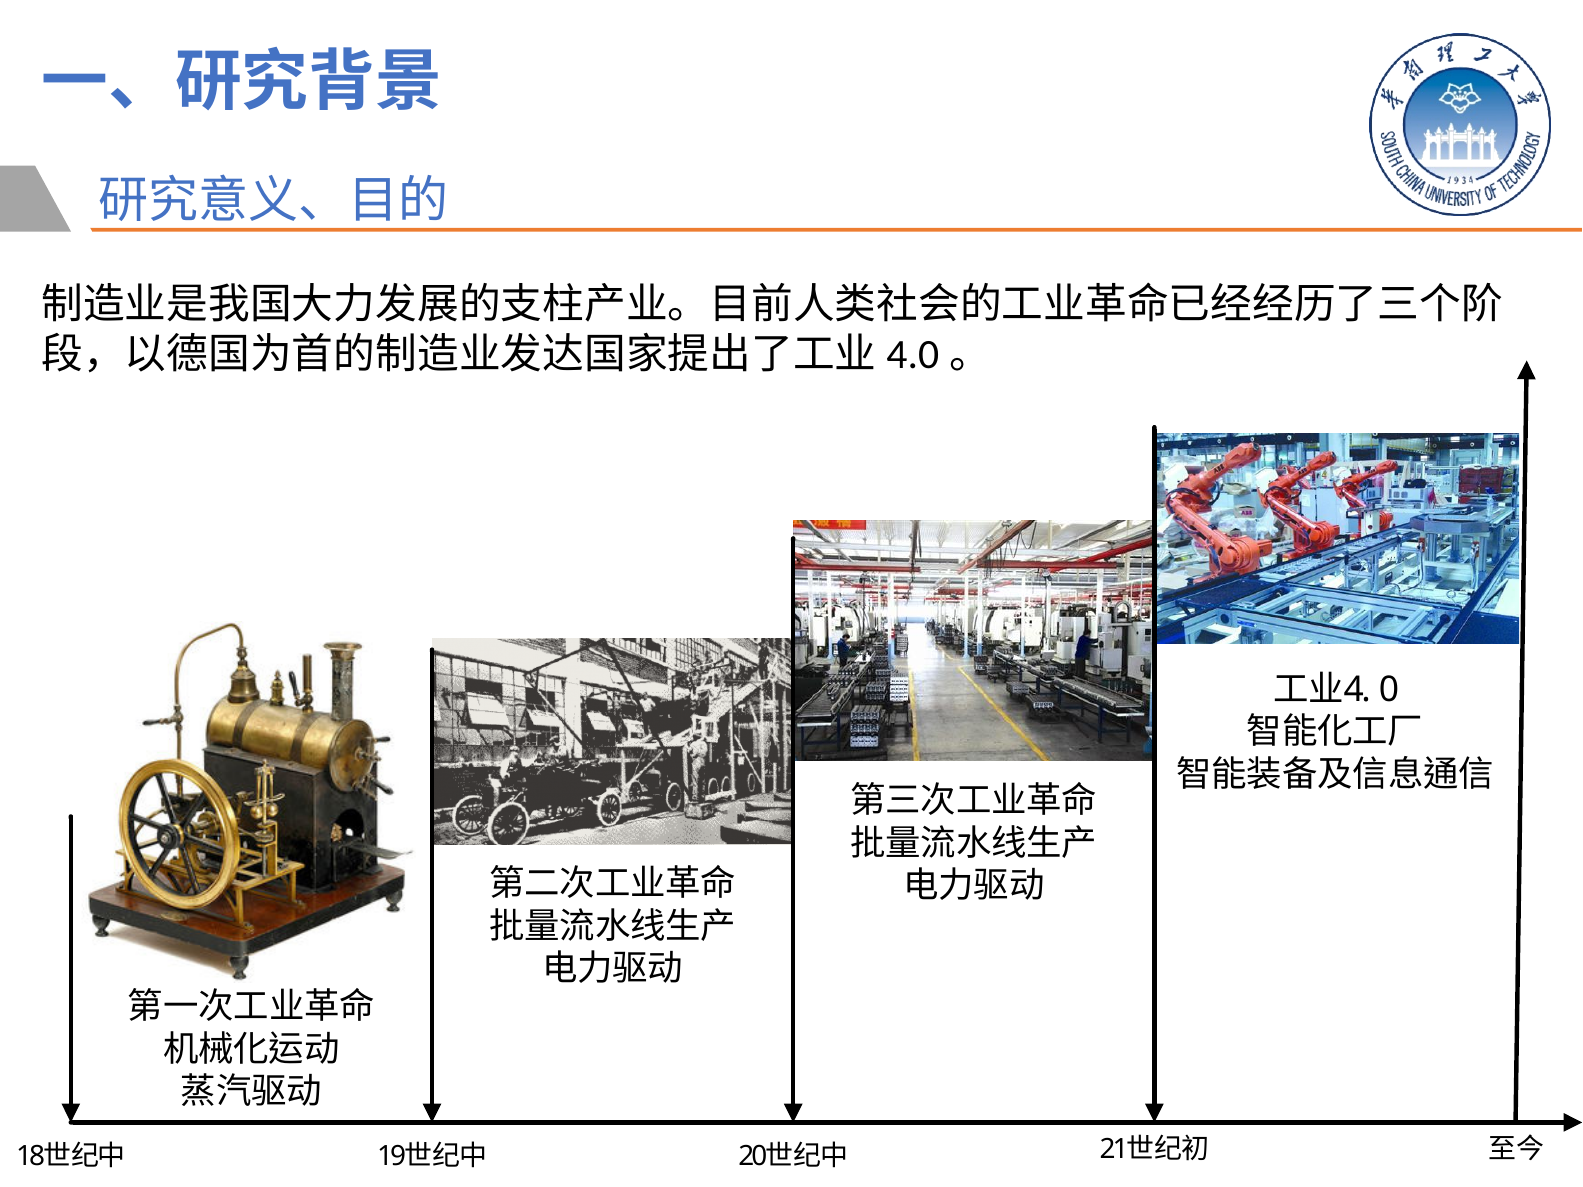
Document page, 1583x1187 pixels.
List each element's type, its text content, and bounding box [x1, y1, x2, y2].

text_box [0, 164, 73, 233]
text_box 制造业是我国大力发展的支柱产业。目前人类社会的工业革命已经经历了三个阶段，以德国为首的制造业发达国家提出了工业4.0。 [41, 276, 1524, 358]
picture [0, 358, 1582, 1184]
text_box 研究意义、目的 [98, 167, 532, 229]
picture [1369, 33, 1551, 216]
text_box [88, 226, 1582, 233]
text_box 一、研究背景 [41, 37, 851, 118]
